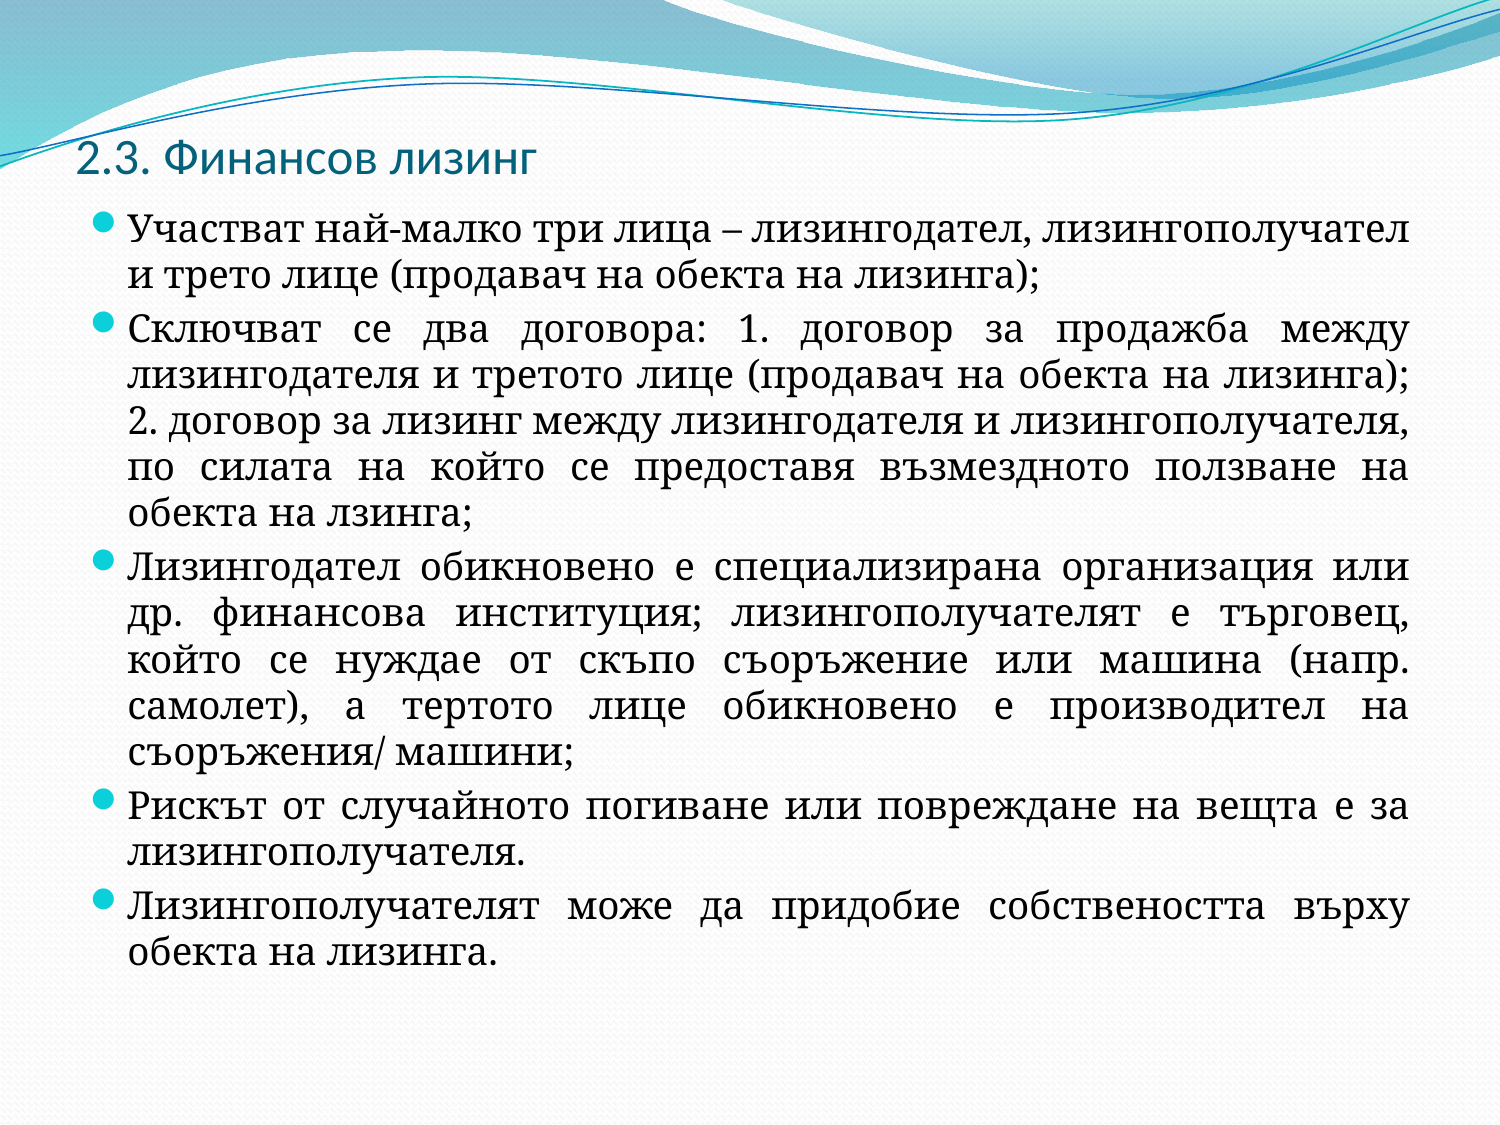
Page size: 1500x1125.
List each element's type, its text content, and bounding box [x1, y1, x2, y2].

list Участват най-малко три лица – лизингодател, лизингополучател и трето лице (продавач на обекта на лизинга); Сключват се два договора: 1. договор за продажба между лизингодателя и третото лице (продавач на обекта на лизинга); 2. договор за лизинг между лизингодателя и лизингополучателя, по силата на който се предоставя възмездното ползване на обекта на лзинга; Лизингодател обикновено е специализирана организация или др. финансова институция; лизингополучателят е търговец, който се нуждае от скъпо съоръжение или машина (напр. самолет), а тертото лице обикновено е производител на съоръжения/ машини; Рискът от случайното погиване или повреждане на вещта е за лизингополучателя. Лизингополучателят може да придобие собствеността върху обекта на лизинга. [75, 196, 1425, 1038]
title 2.3. Финансов лизинг [75, 115, 1425, 185]
